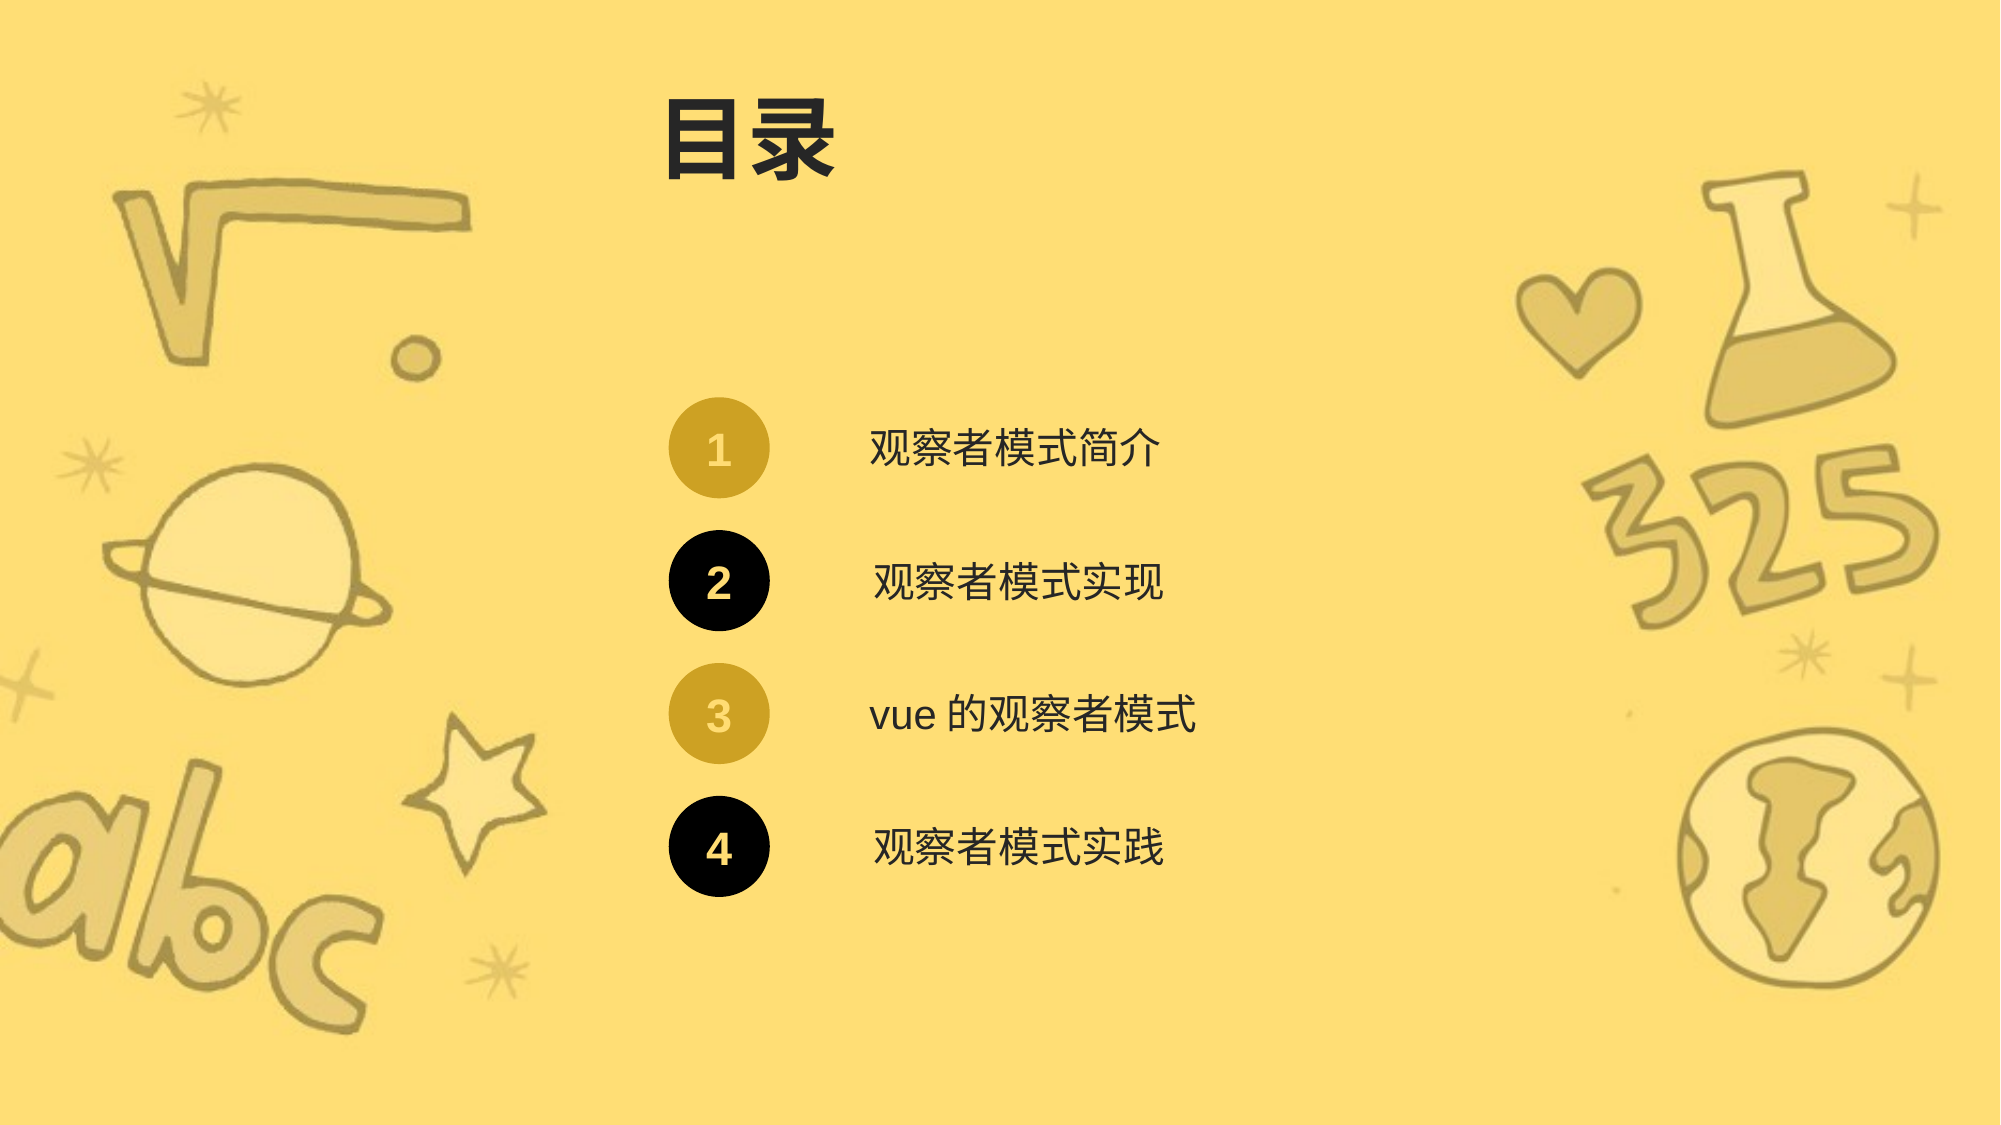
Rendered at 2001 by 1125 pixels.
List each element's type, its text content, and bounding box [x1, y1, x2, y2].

text_box vue的观察者模式 [854, 680, 1452, 747]
text_box 3 [667, 661, 771, 766]
picture [0, 0, 2001, 1125]
text_box 4 [667, 794, 771, 898]
text_box 2 [667, 529, 771, 633]
text_box 观察者模式实现 [858, 547, 1453, 614]
text_box 观察者模式实践 [858, 813, 1453, 880]
text_box 目录 [641, 71, 948, 201]
text_box 观察者模式简介 [854, 414, 1452, 481]
text_box 1 [667, 396, 771, 500]
